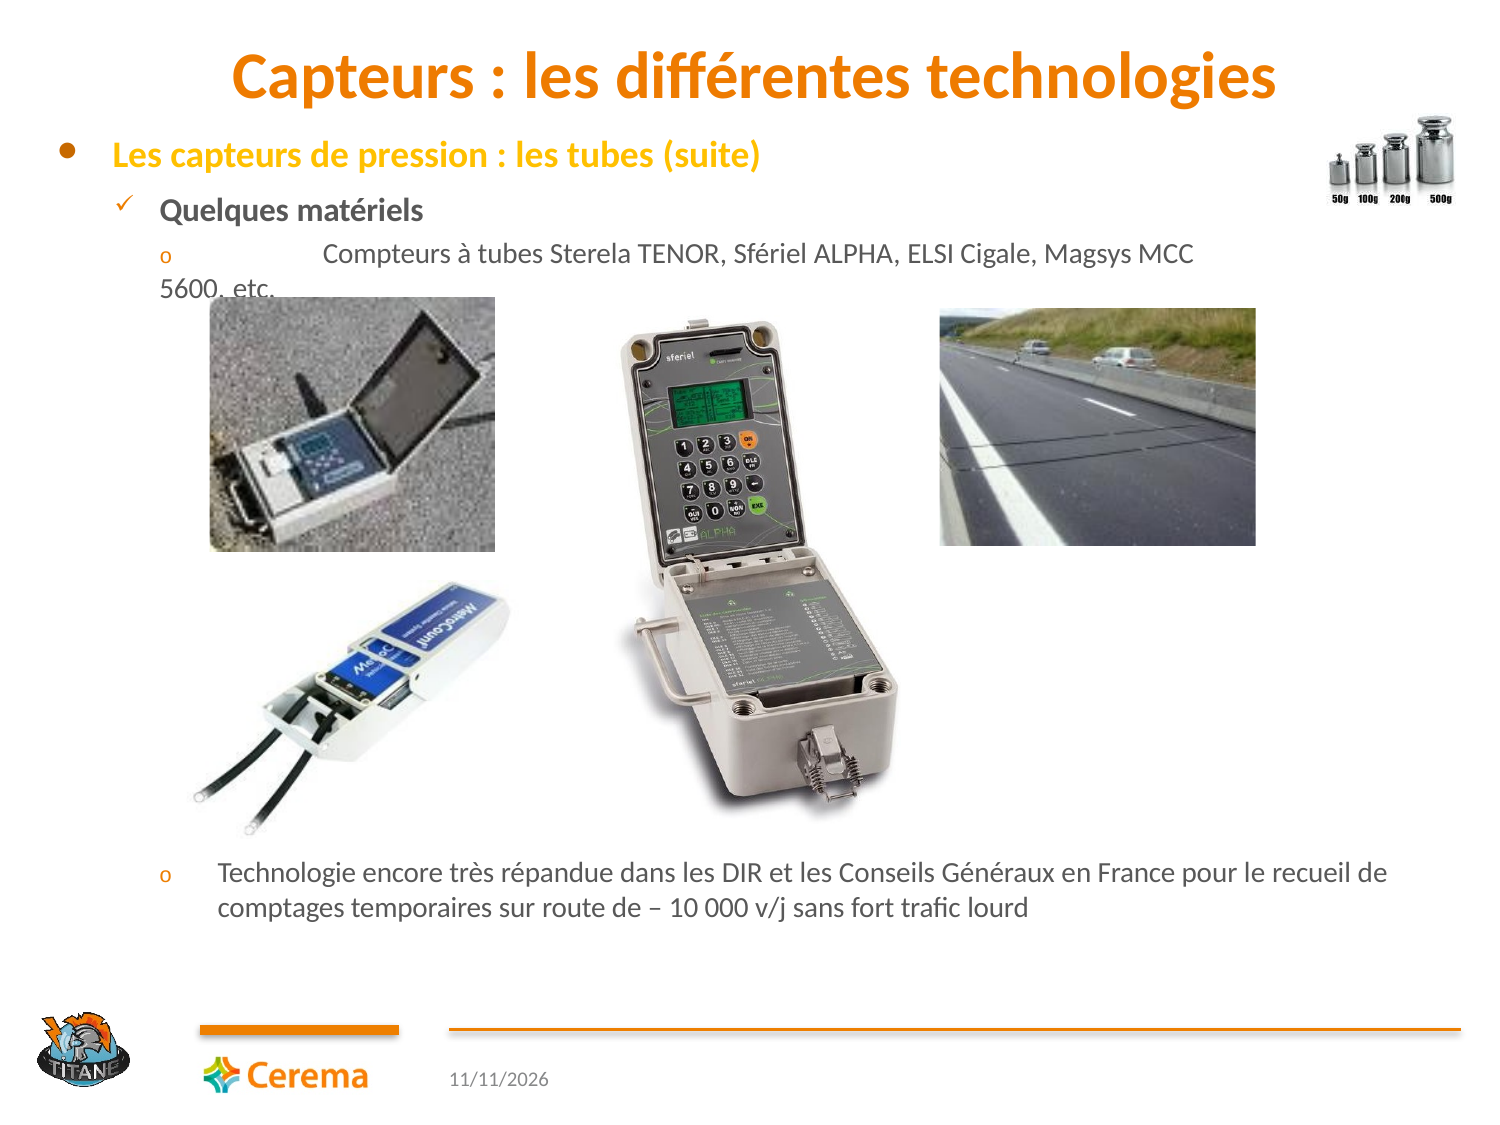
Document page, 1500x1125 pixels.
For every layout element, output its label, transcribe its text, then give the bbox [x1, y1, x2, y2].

text_box [613, 315, 901, 825]
picture [37, 1012, 130, 1087]
text_box [186, 580, 519, 839]
text_box [1326, 113, 1456, 206]
text_box [209, 297, 495, 552]
text_box o Technologie encore très répandue dans les DIR et les Conseils Généraux en France pour le recueil de comptages temporaires sur route de – 10 000 v/j sans fort trafic lourd [157, 851, 1458, 924]
text_box Les capteurs de pression : les tubes (suite) Quelques matériels o Compteurs à tubes Sterela TENOR, Sfériel ALPHA, ELSI Cigale, Magsys MCC 5600, etc. [54, 113, 1223, 305]
text_box [939, 308, 1256, 546]
picture [186, 1039, 385, 1110]
title Capteurs : les différentes technologies [230, 29, 1290, 220]
